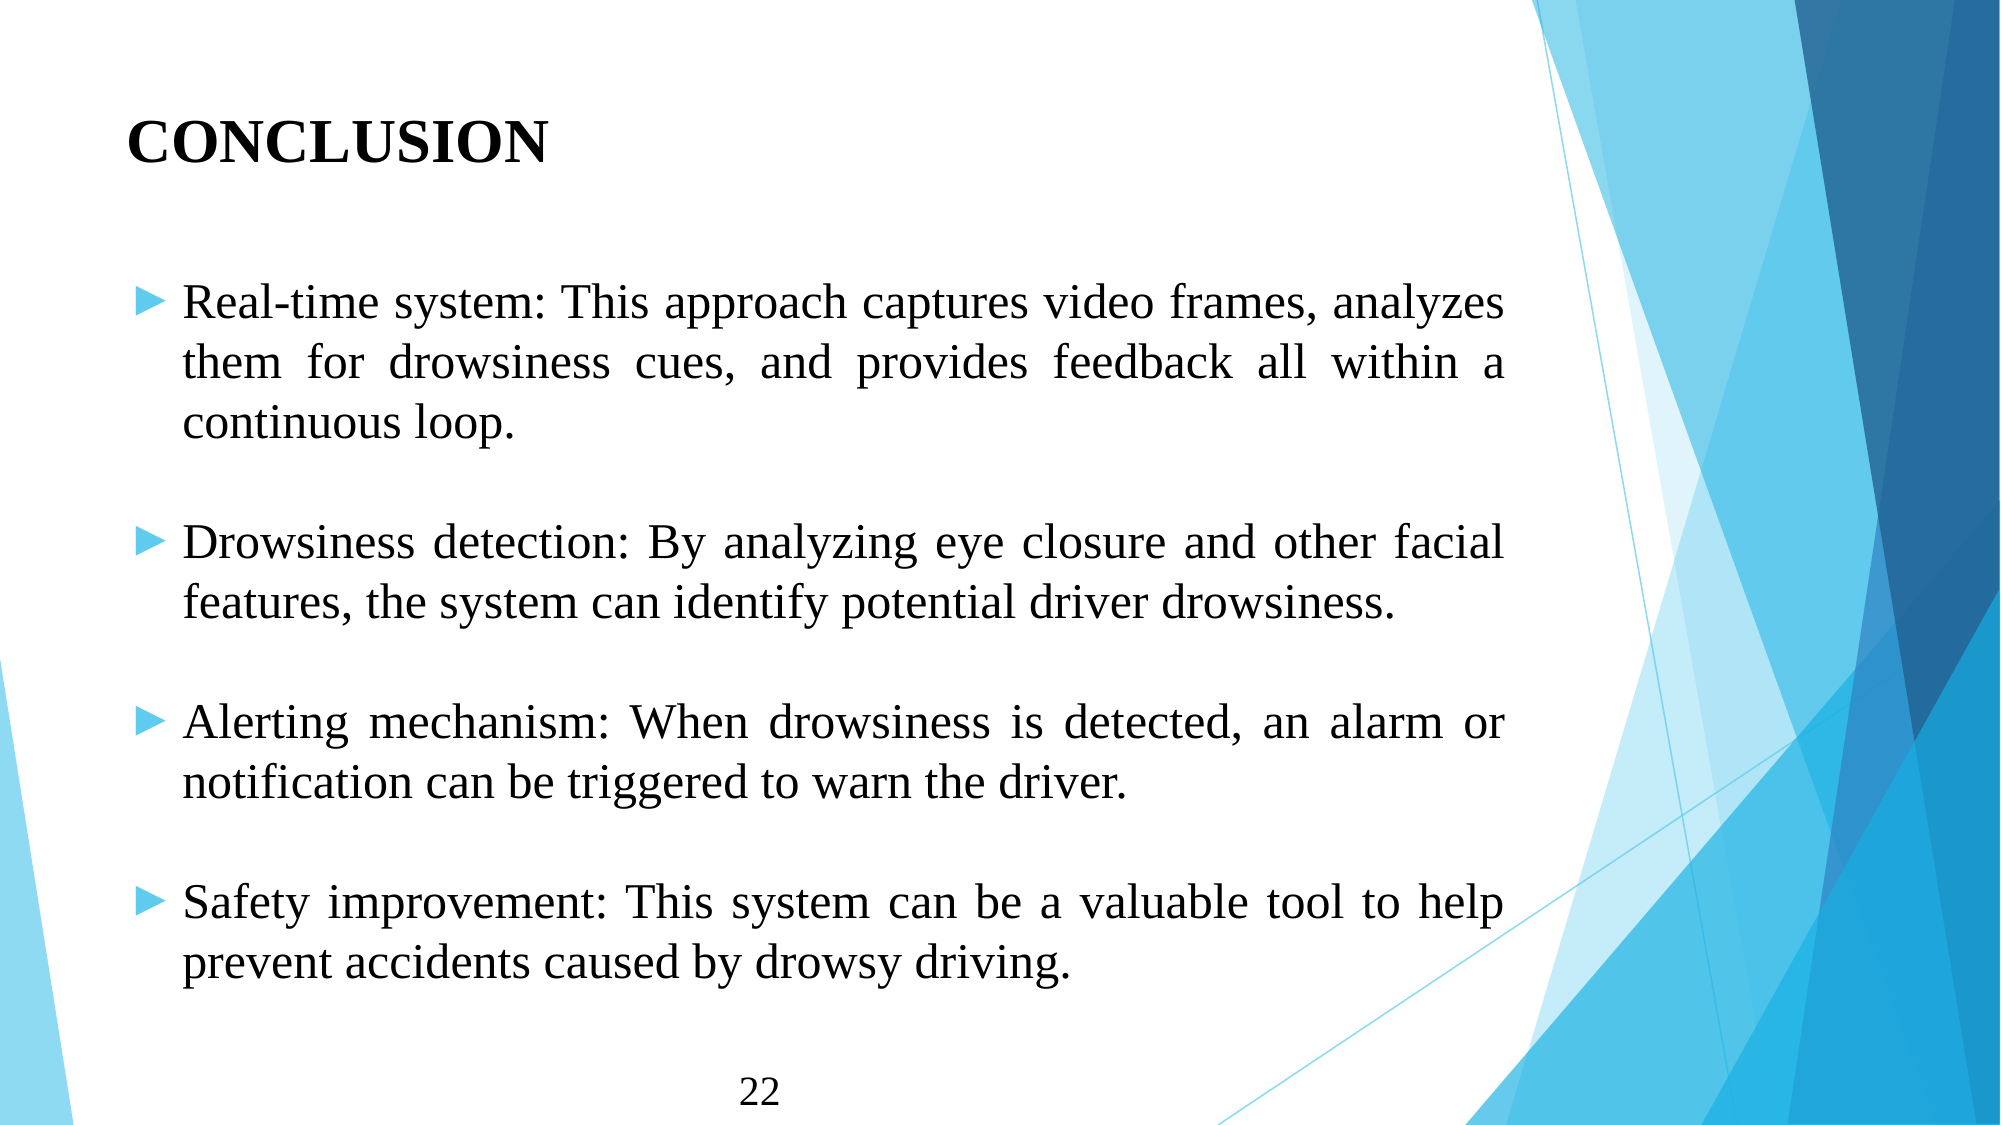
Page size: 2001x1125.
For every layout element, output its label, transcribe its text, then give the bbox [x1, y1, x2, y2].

title CONCLUSION [111, 92, 1522, 261]
list Real-time system: This approach captures video frames, analyzes them for drowsiness cues, and provides feedback all within a continuous loop. Drowsiness detection: By analyzing eye closure and other facial features, the system can identify potential driver drowsiness. Alerting mechanism: When drowsiness is detected, an alarm or notification can be triggered to warn the driver. Safety improvement: This system can be a valuable tool to help prevent accidents caused by drowsy driving. 22 [111, 261, 1522, 992]
